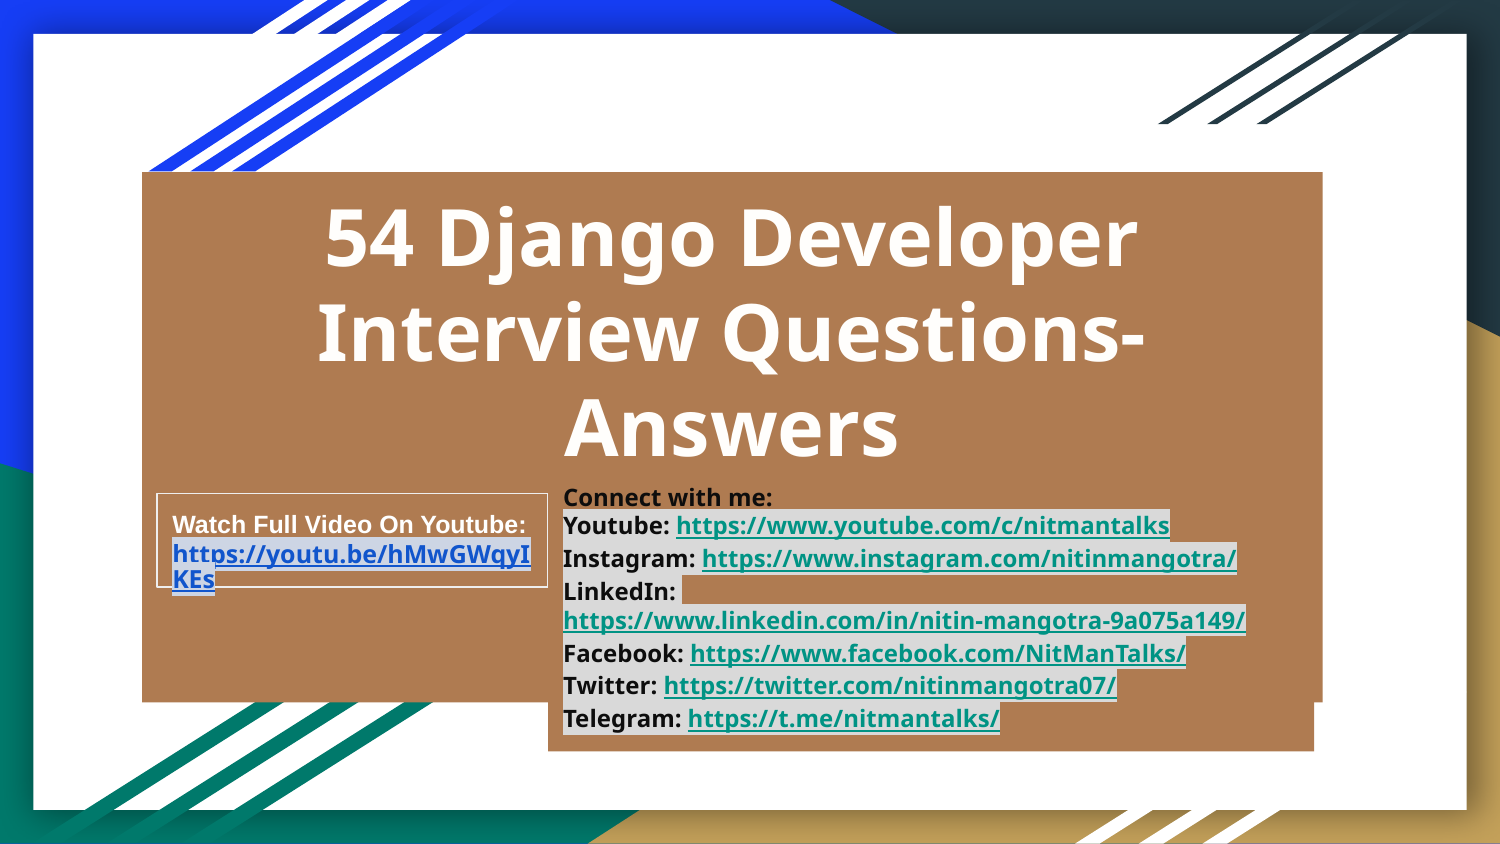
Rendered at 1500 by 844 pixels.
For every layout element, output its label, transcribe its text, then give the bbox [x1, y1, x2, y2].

text_box Watch Full Video On Youtube: https://youtu.be/hMwGWqyIKEs [157, 493, 548, 588]
title 54 Django Developer Interview Questions-Answers [142, 172, 1323, 703]
text_box Connect with me: Youtube: https://www.youtube.com/c/nitmantalks Instagram: https://www.instagram.com/nitinmangotra/ LinkedIn: https://www.linkedin.com/in/nitin-mangotra-9a075a149/ Facebook: https://www.facebook.com/NitManTalks/ Twitter: https://twitter.com/nitinmangotra07/ Telegram: https://t.me/nitmantalks/ [548, 467, 1315, 752]
